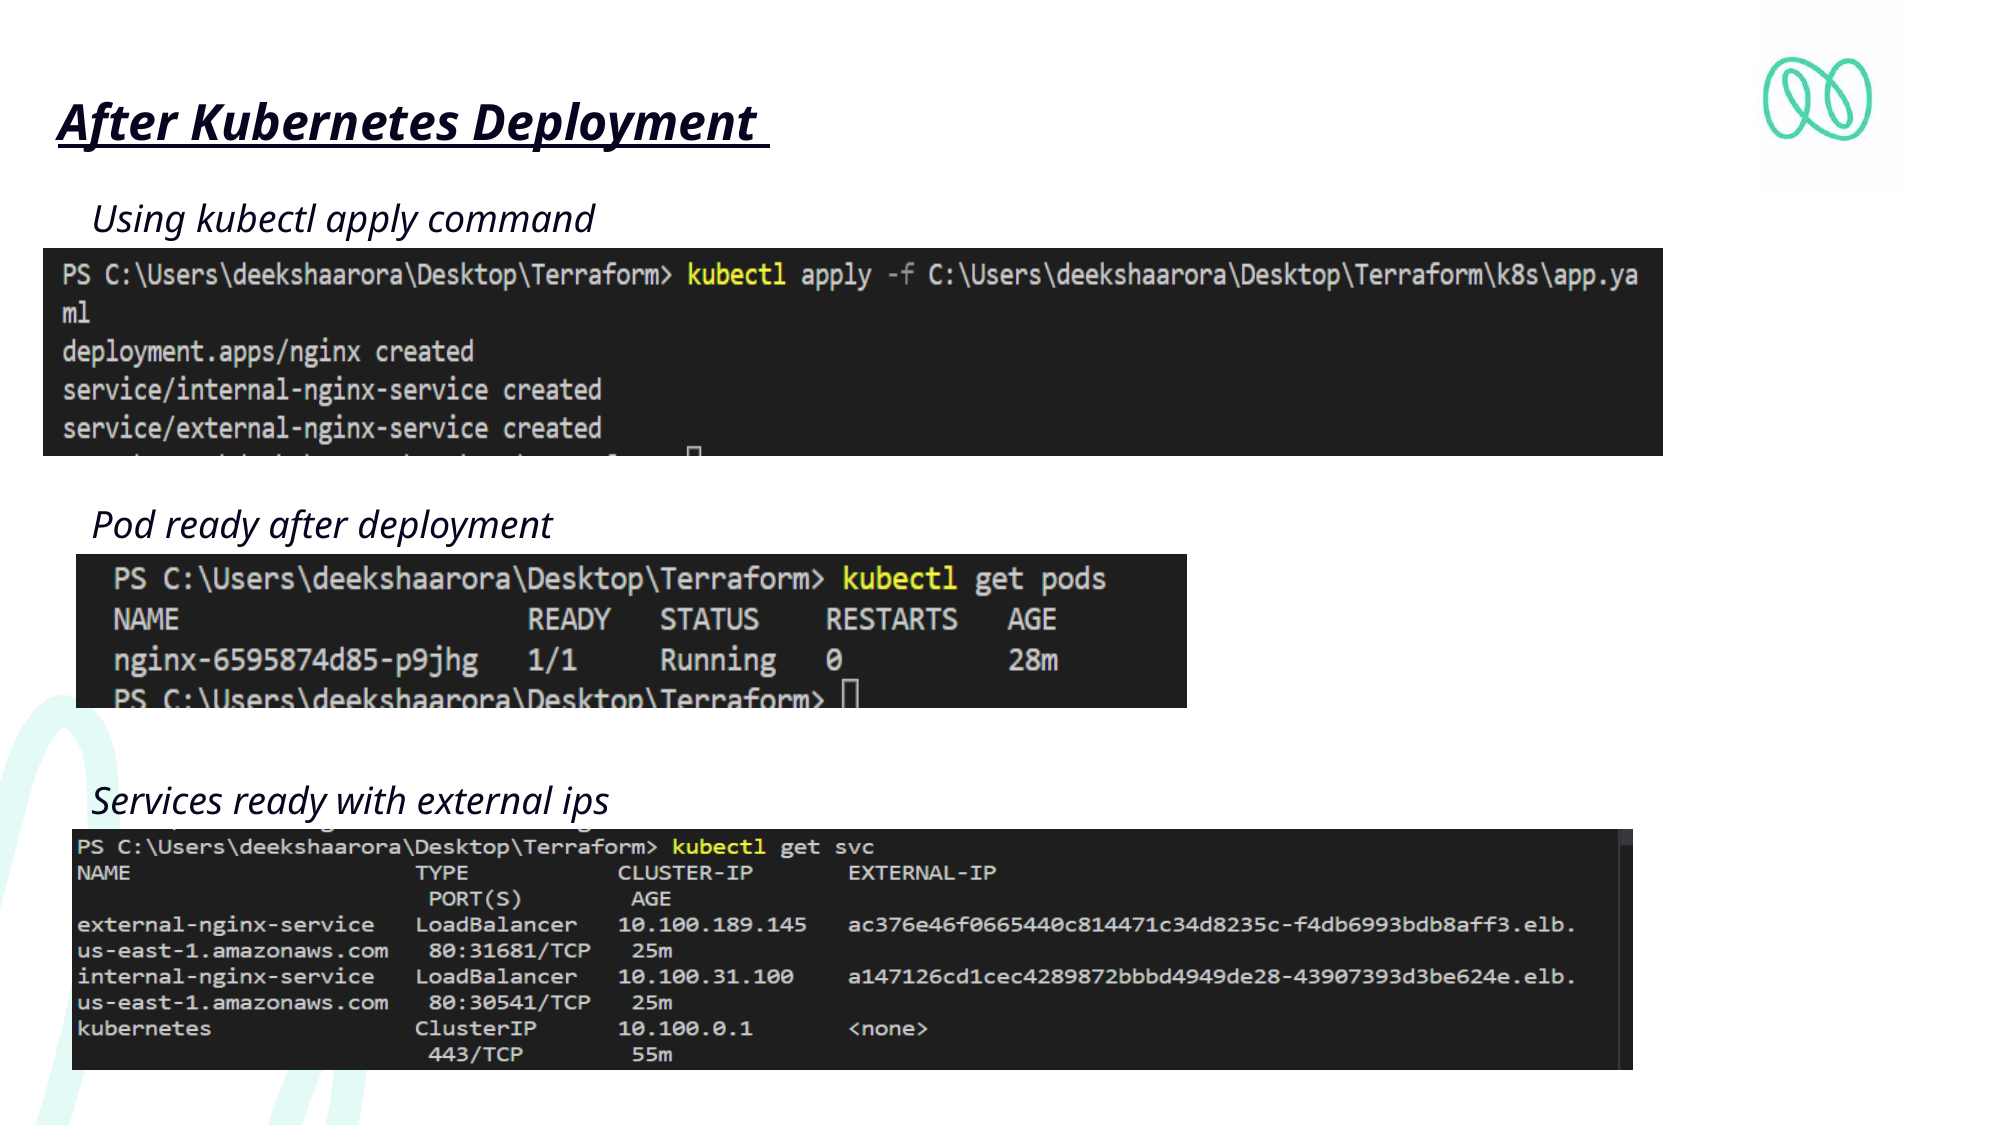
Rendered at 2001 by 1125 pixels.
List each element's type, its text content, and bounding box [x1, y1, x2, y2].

title After Kubernetes Deployment [43, 78, 1284, 159]
picture [43, 248, 1663, 456]
picture [1756, 0, 1901, 196]
text_box Using kubectl apply command [76, 187, 1245, 248]
picture [76, 554, 1187, 708]
text_box Services ready with external ips [76, 769, 1204, 829]
text_box Pod ready after deployment [76, 493, 917, 554]
picture [72, 829, 1633, 1070]
